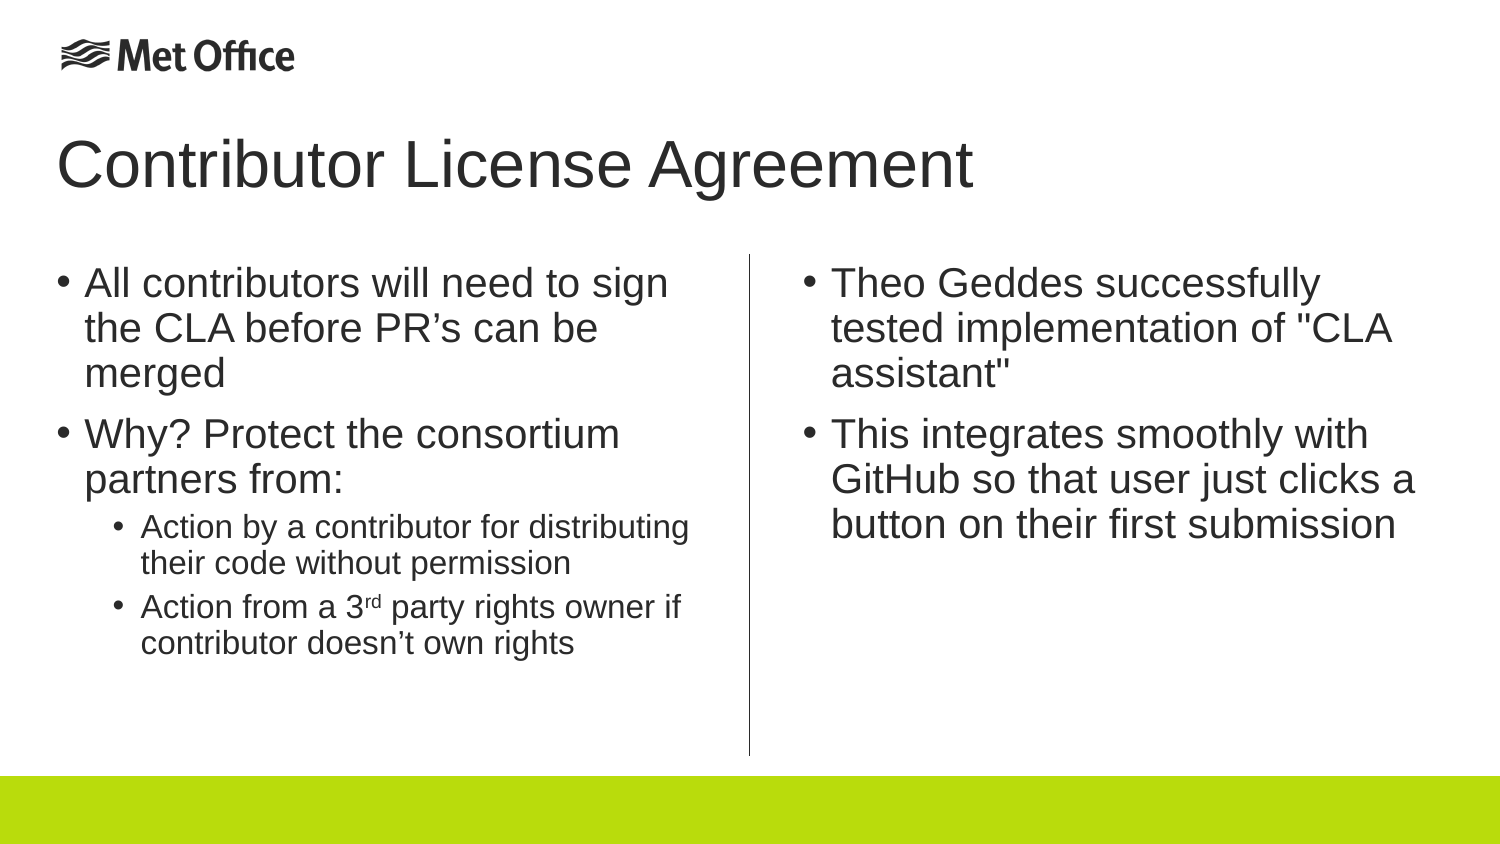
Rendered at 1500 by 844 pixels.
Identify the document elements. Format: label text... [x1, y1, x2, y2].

picture [30, 8, 326, 102]
list Theo Geddes successfully tested implementation of "CLA assistant" This integrates smoothly with GitHub so that user just clicks a button on their first submission [787, 253, 1459, 756]
list All contributors will need to sign the CLA before PR’s can be merged Why? Protect the consortium partners from: Action by a contributor for distributing their code without permission Action from a 3rd party rights owner if contributor doesn’t own rights [41, 253, 712, 756]
title Contributor License Agreement [41, 114, 1459, 210]
